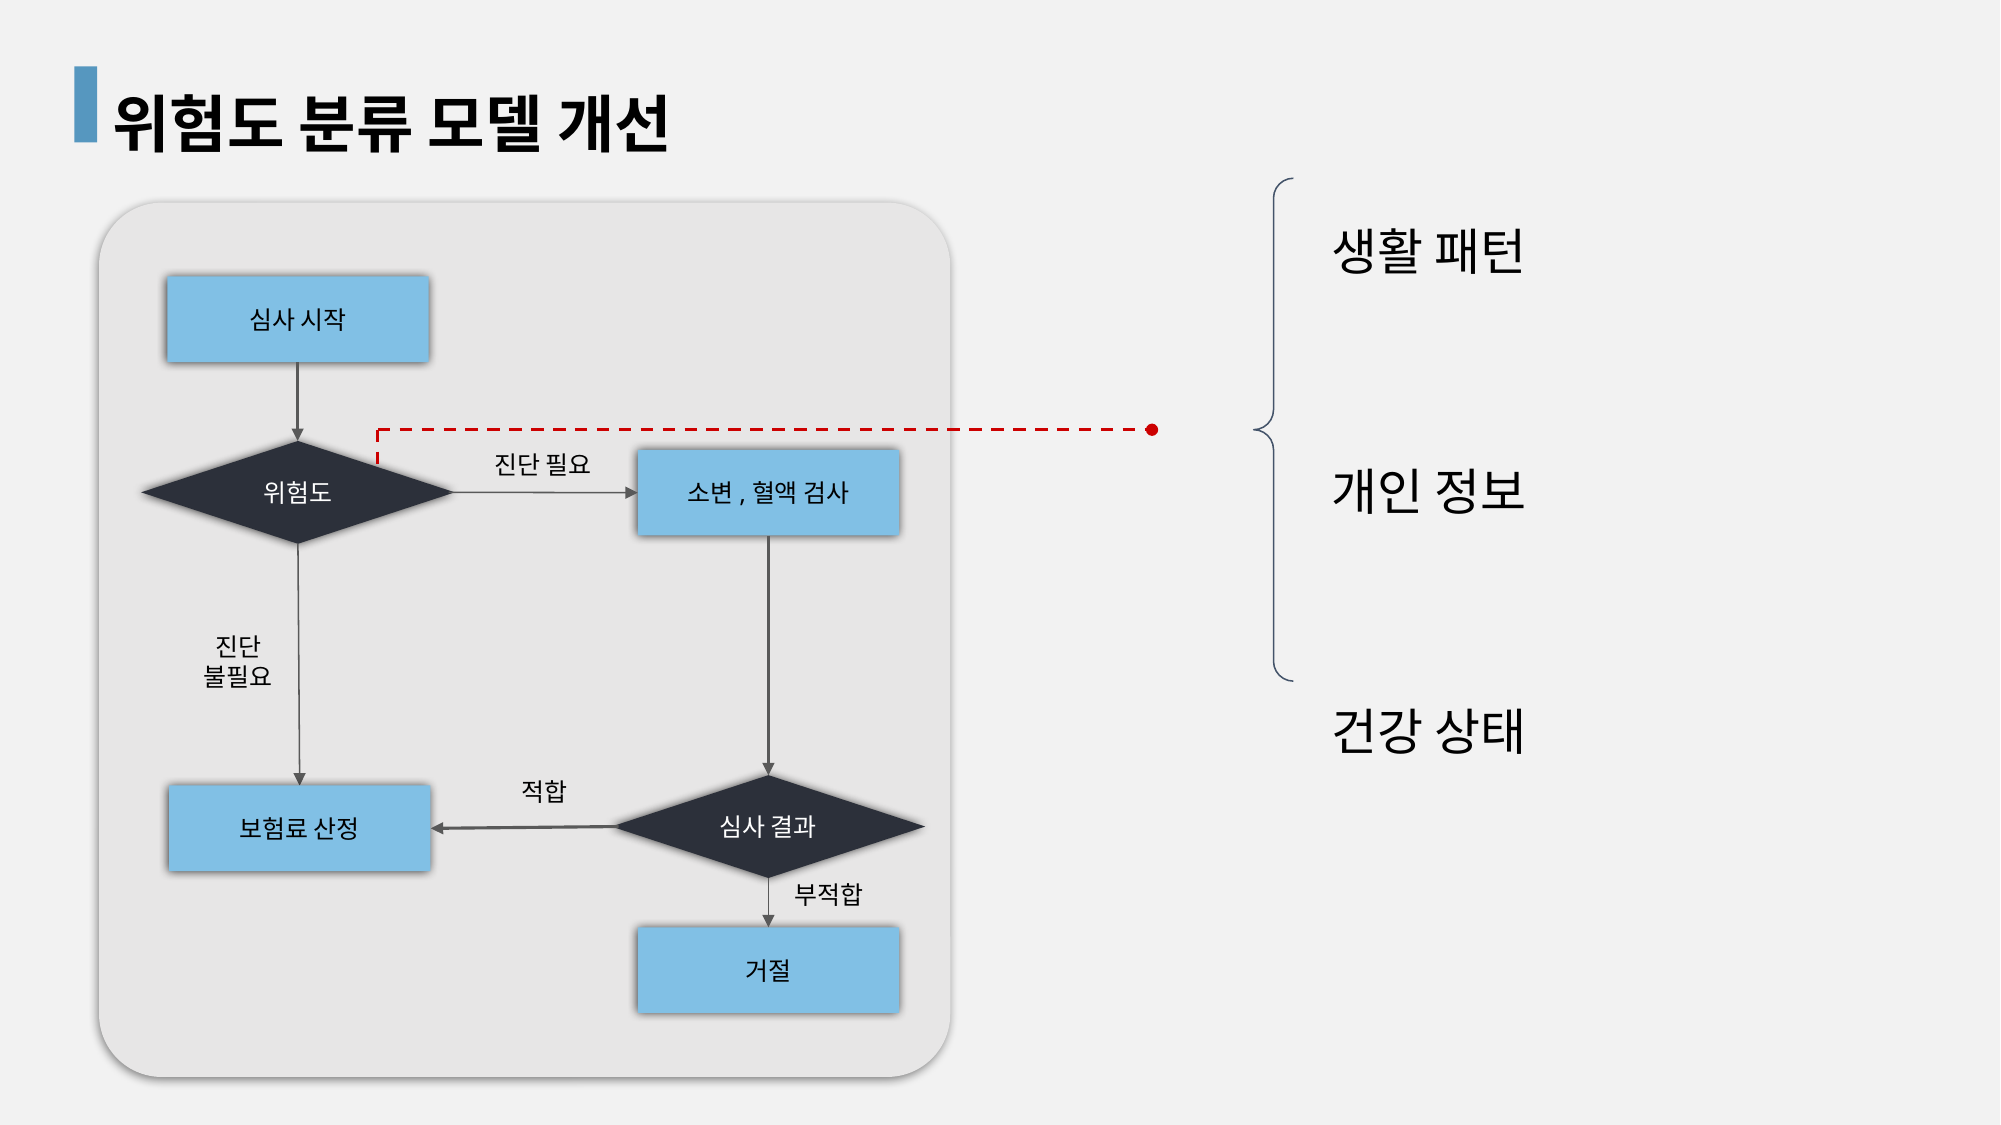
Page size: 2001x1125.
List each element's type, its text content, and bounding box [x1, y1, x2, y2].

text_box 생활 패턴 개인 정보 건강 상태 [1316, 145, 1674, 715]
text_box 적합 [521, 776, 597, 815]
text_box 진단 필요 [455, 449, 632, 489]
text_box 진단 불필요 [178, 631, 292, 711]
text_box [99, 202, 951, 1077]
text_box 부적합 [794, 879, 914, 919]
text_box 소변,혈액 검사 [637, 449, 900, 536]
text_box 거절 [637, 927, 900, 1013]
text_box 위험도 분류 모델 개선 [97, 39, 1157, 134]
text_box 심사 결과 [619, 776, 926, 878]
text_box [74, 66, 98, 143]
text_box [1253, 178, 1294, 682]
text_box 보험료 산정 [169, 785, 431, 872]
text_box 심사 시작 [167, 276, 429, 363]
text_box 위험도 [141, 442, 451, 544]
